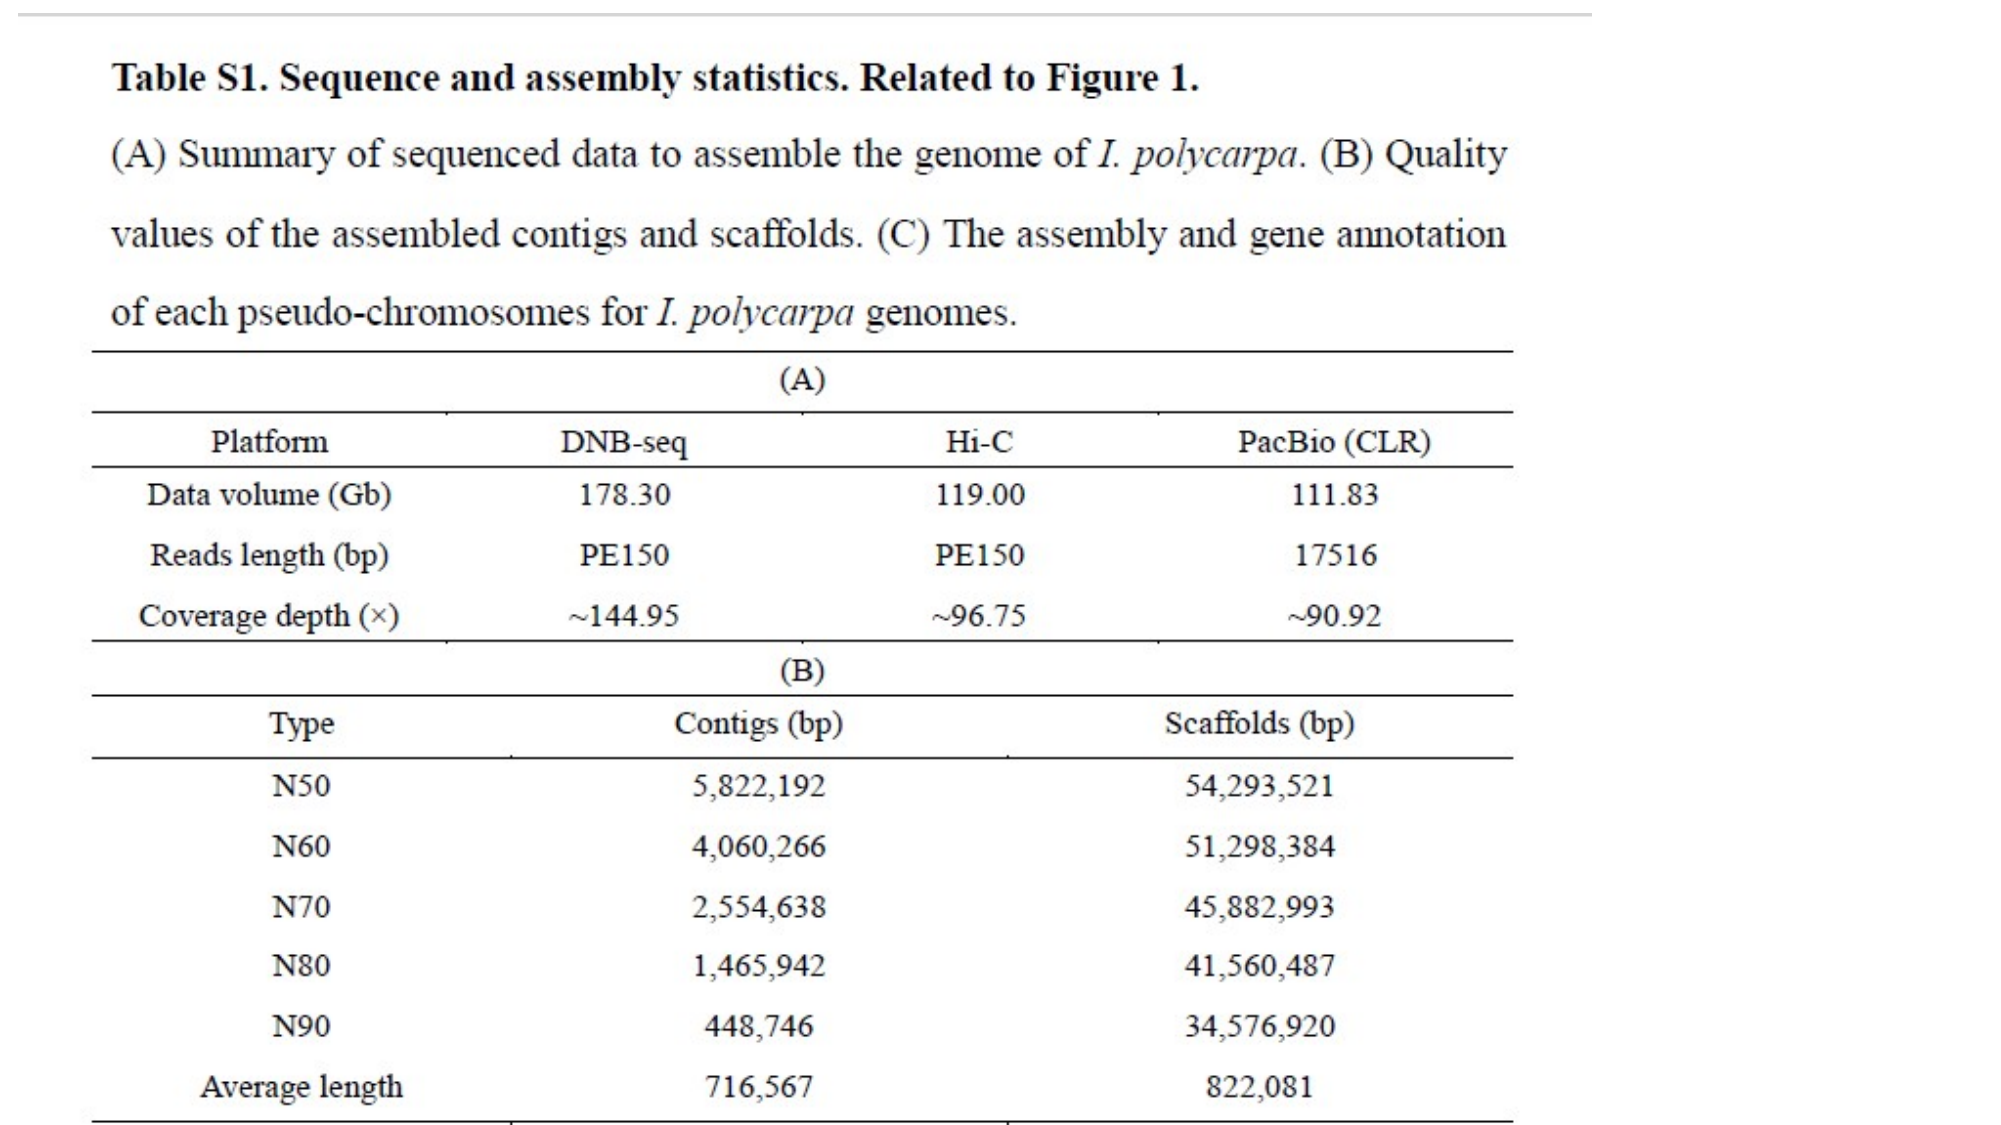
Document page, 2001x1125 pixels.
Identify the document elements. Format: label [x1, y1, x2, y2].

picture [17, 13, 1592, 1125]
